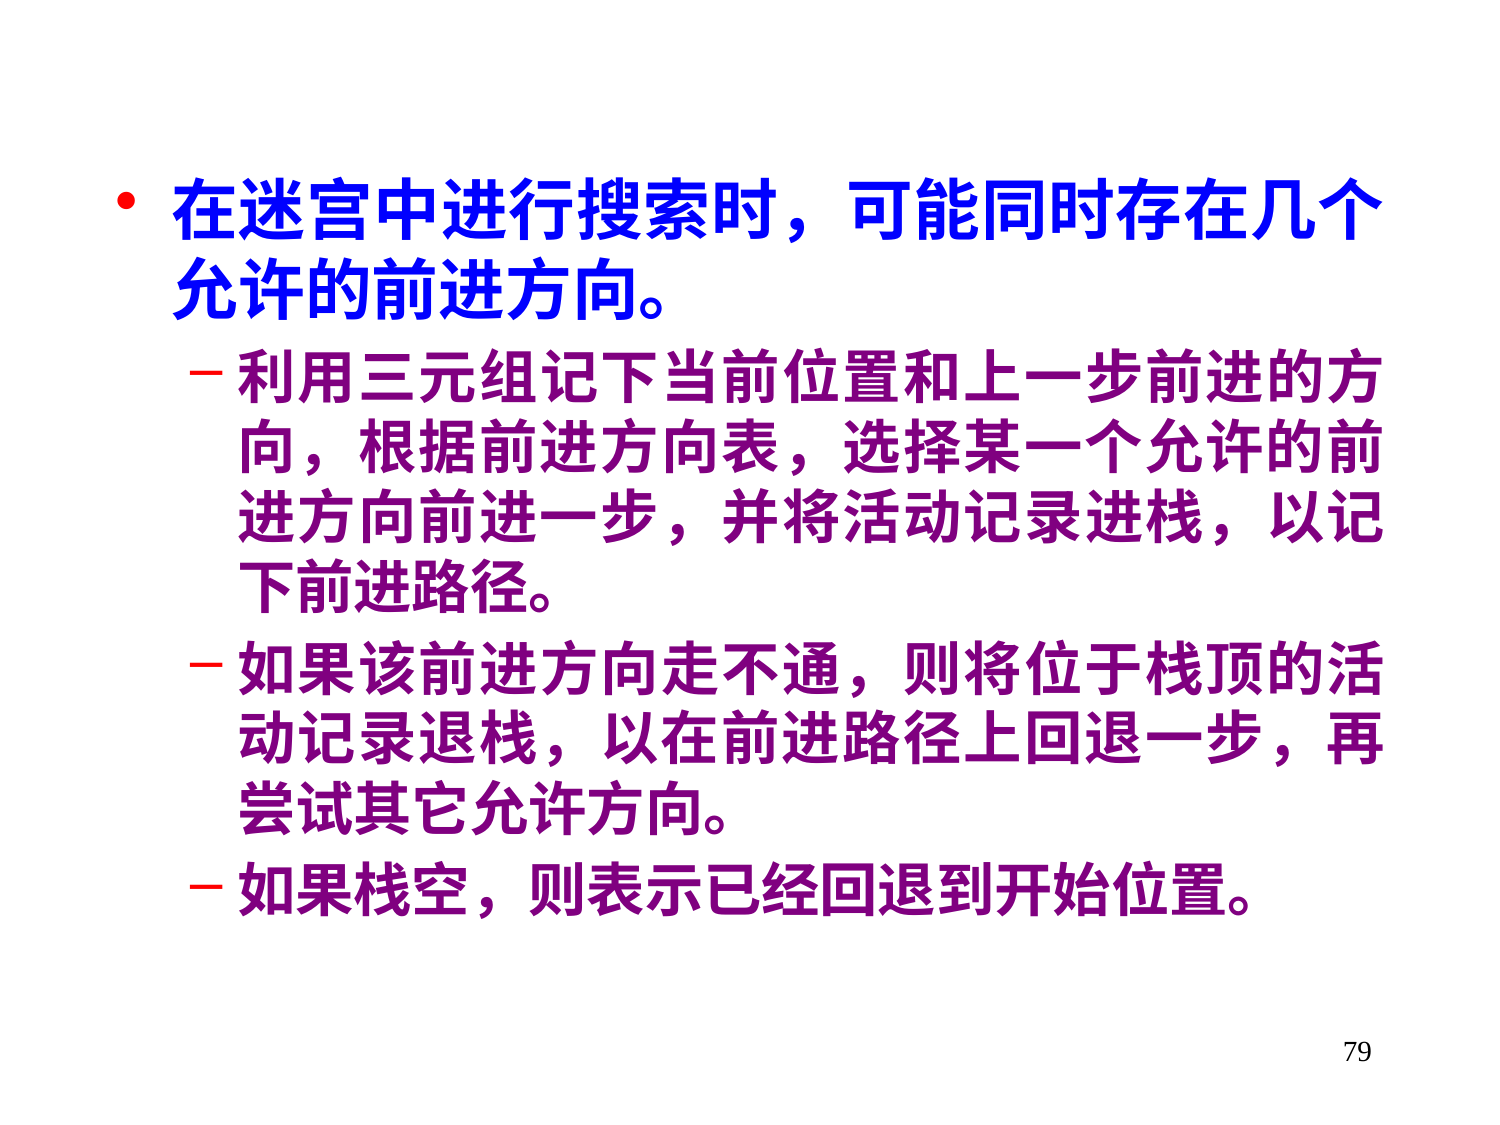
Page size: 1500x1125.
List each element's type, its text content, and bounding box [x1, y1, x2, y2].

slide_number 79 [1074, 1024, 1388, 1101]
text_box 在迷宫中进行搜索时，可能同时存在几个允许的前进方向。 利用三元组记下当前位置和上一步前进的方向，根据前进方向表，选择某一个允许的前进方向前进一步，并将活动记录进栈，以记下前进路径。 如果该前进方向走不通，则将位于栈顶的活动记录退栈，以在前进路径上回退一步，再尝试其它允许方向。 如果栈空，则表示已经回退到开始位置。 [100, 160, 1401, 986]
